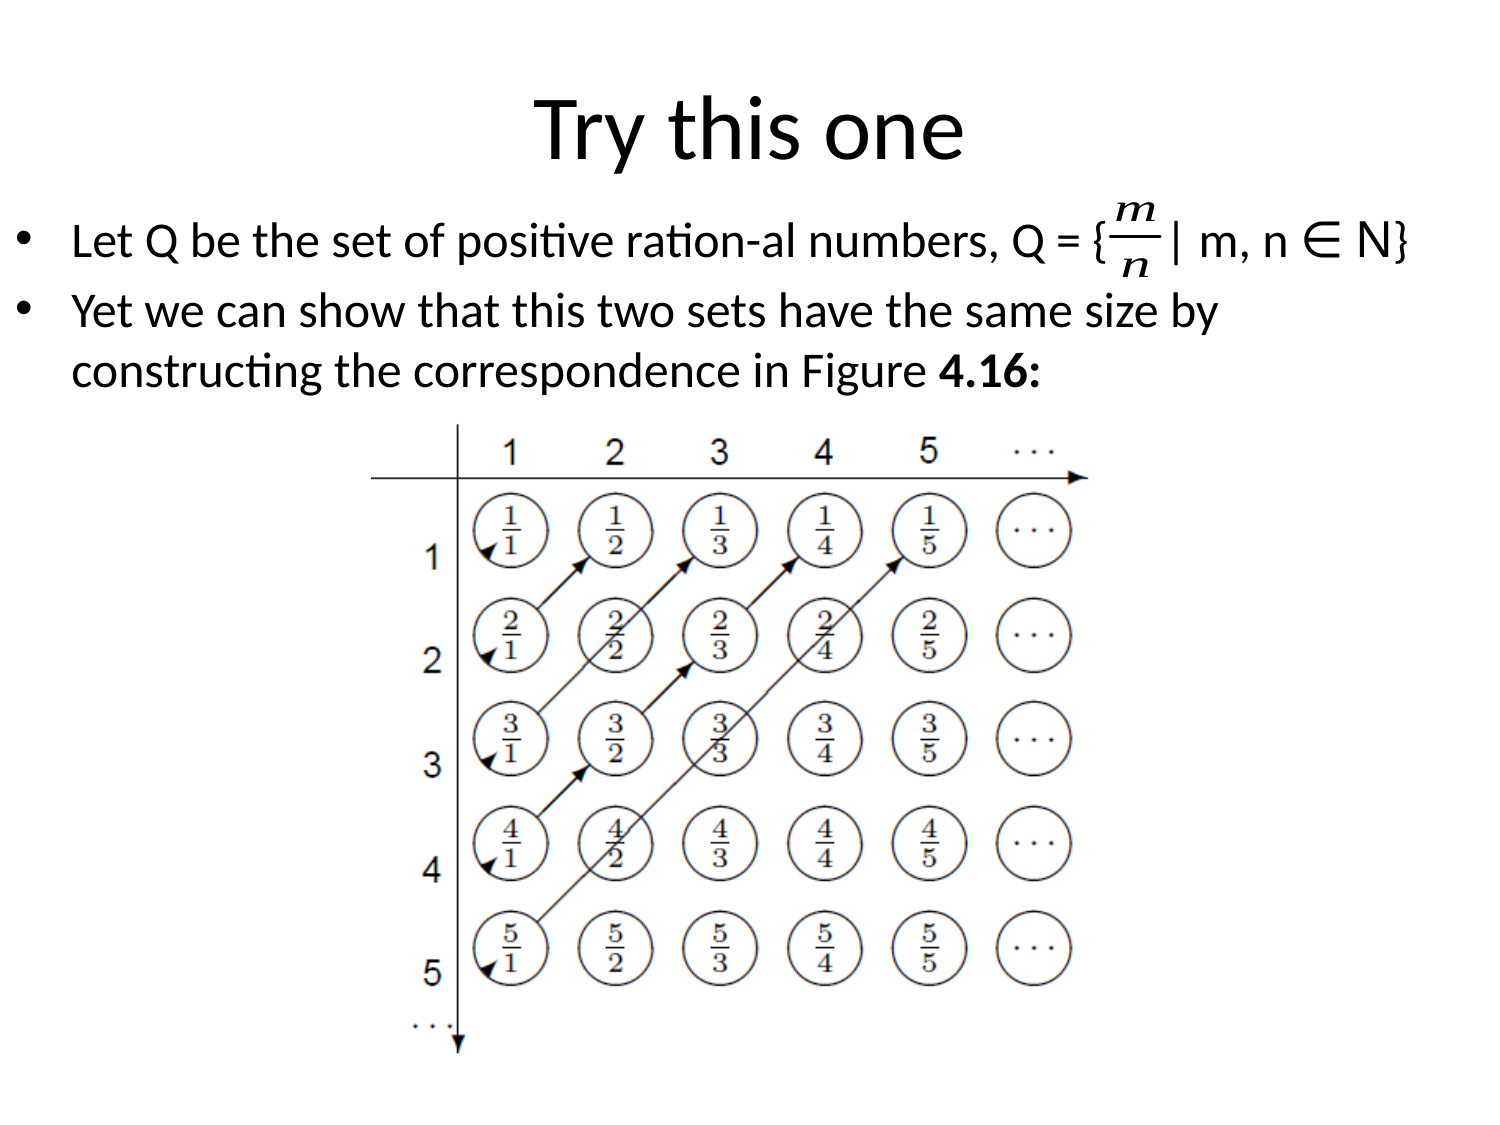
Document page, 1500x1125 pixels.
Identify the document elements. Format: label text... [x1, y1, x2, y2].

picture [371, 412, 1129, 1077]
title Try this one [75, 45, 1425, 200]
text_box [1099, 182, 1176, 287]
list Let Q be the set of positive ration-al numbers, Q = { | m, n ∈ N} Yet we can show that this two sets have the same size by constructing the correspondence in Figure 4.16: [0, 200, 1463, 800]
